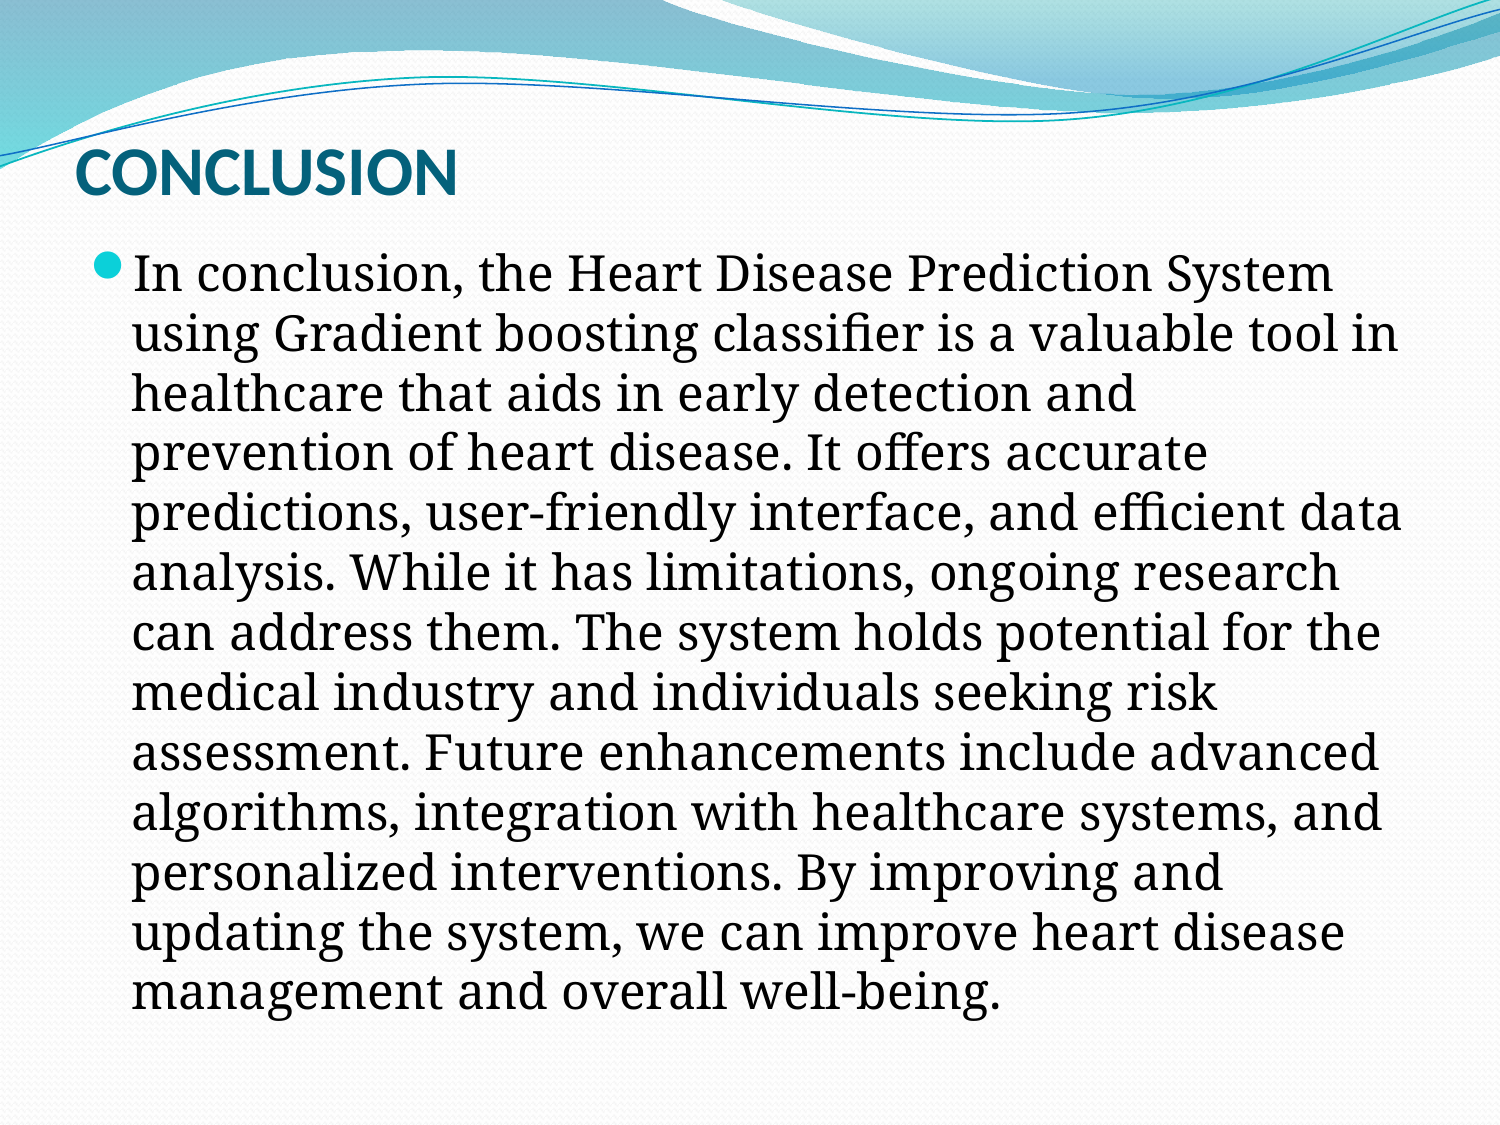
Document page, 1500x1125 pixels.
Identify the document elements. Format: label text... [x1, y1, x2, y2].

title CONCLUSION [74, 115, 1426, 163]
list In conclusion, the Heart Disease Prediction System using Gradient boosting classifier is a valuable tool in healthcare that aids in early detection and prevention of heart disease. It offers accurate predictions, user-friendly interface, and efficient data analysis. While it has limitations, ongoing research can address them. The system holds potential for the medical industry and individuals seeking risk assessment. Future enhancements include advanced algorithms, integration with healthcare systems, and personalized interventions. By improving and updating the system, we can improve heart disease management and overall well-being. [74, 163, 1426, 1038]
